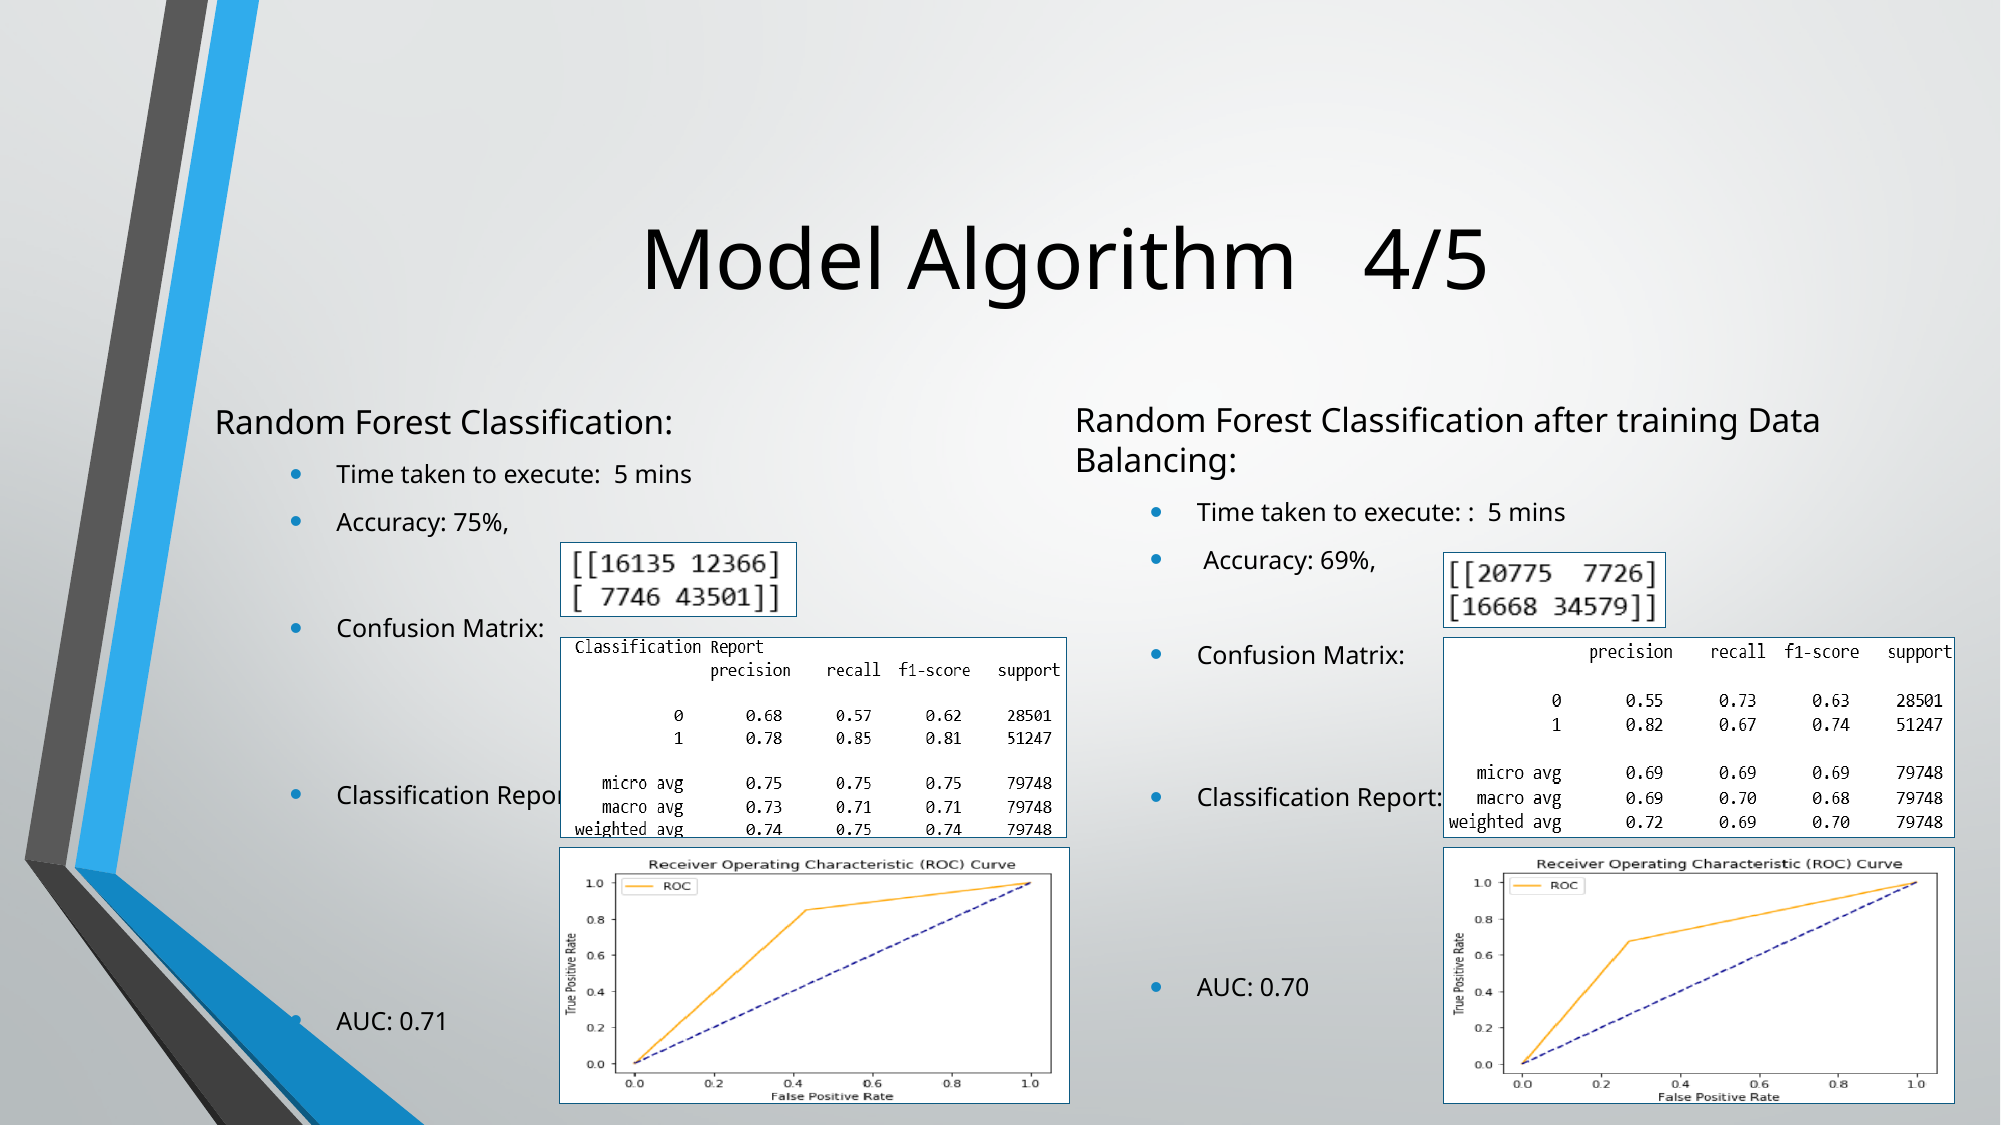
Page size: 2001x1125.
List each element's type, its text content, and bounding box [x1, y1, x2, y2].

picture [1443, 552, 1666, 628]
text_box Random Forest Classification after training Data Balancing: Time taken to execute: : 5 mins Accuracy: 69%, Confusion Matrix: Classification Report: AUC: 0.70 [1060, 392, 1887, 1055]
picture [559, 847, 1071, 1104]
picture [560, 542, 798, 617]
picture [1443, 636, 1955, 839]
title Model Algorithm 4/5 [243, 112, 1887, 400]
list Random Forest Classification: Time taken to execute: 5 mins Accuracy: 75%, Confusion Matrix: Classification Report: AUC: 0.71 [199, 393, 1027, 1057]
picture [1443, 847, 1955, 1104]
picture [560, 636, 1067, 839]
